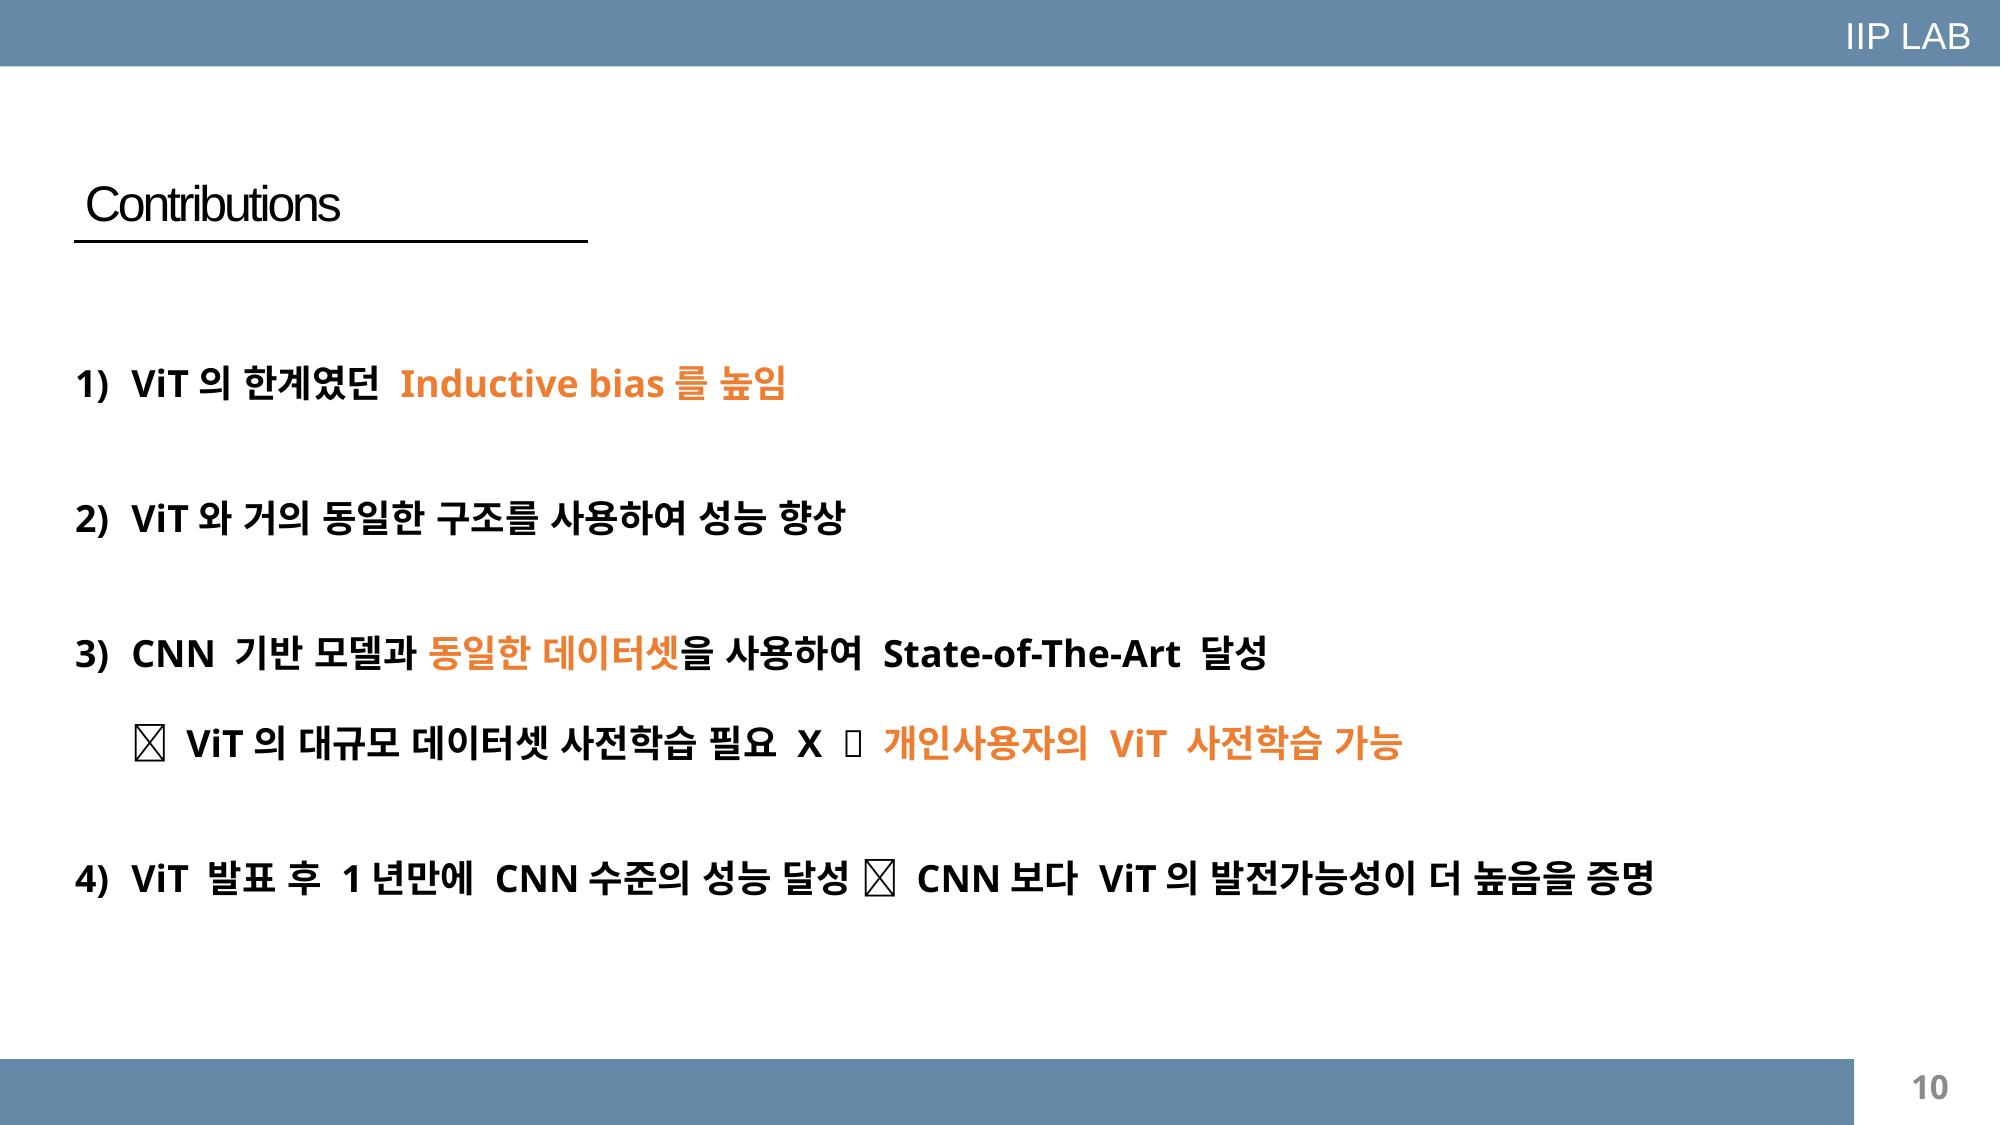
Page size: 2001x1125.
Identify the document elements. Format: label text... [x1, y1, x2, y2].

text_box IIP LAB [1830, 4, 1987, 65]
text_box [0, 0, 2000, 67]
text_box ViT의 한계였던 Inductive bias를 높임 ViT와 거의 동일한 구조를 사용하여 성능 향상 CNN 기반 모델과 동일한 데이터셋을 사용하여 State-of-The-Art 달성  ViT의 대규모 데이터셋 사전학습 필요 X  개인사용자의 ViT 사전학습 가능 ViT 발표 후 1년만에 CNN수준의 성능 달성  CNN보다 ViT의 발전가능성이 더 높음을 증명 [60, 352, 1855, 908]
text_box [0, 1058, 1855, 1125]
text_box Contributions [70, 164, 1196, 240]
slide_number 10 [1889, 1059, 1964, 1119]
